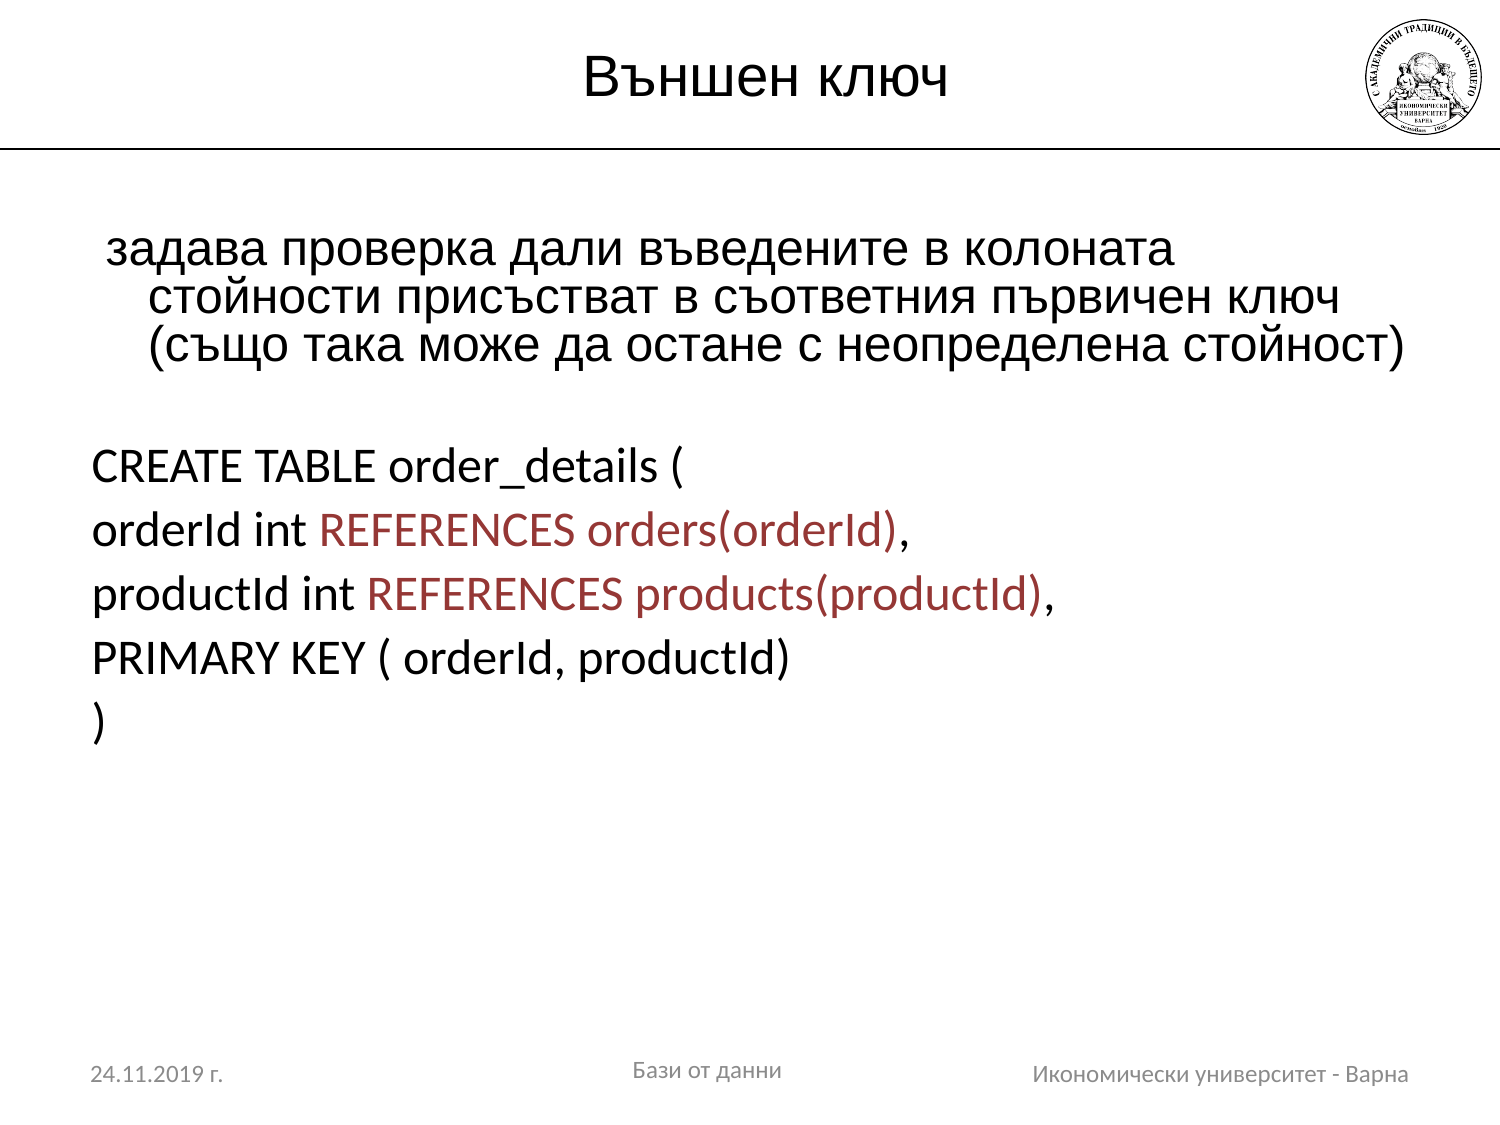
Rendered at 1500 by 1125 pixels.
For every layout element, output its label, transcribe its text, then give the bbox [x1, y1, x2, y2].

title Външен ключ [118, 7, 1414, 140]
slide_number Икономически университет - Варна [1009, 1042, 1425, 1103]
list задава проверка дали въведените в колоната стойности присъстват в съответния първичен ключ (също така може да остане с неопределена стойност) CREATE TABLE order_details ( orderId int REFERENCES orders(orderId), productId int REFERENCES products(productId), PRIMARY KEY ( orderId, productId) ) [76, 219, 1424, 1059]
picture [1414, 19, 1482, 135]
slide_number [75, 1042, 425, 1103]
footer Бази от данни [529, 1039, 886, 1099]
